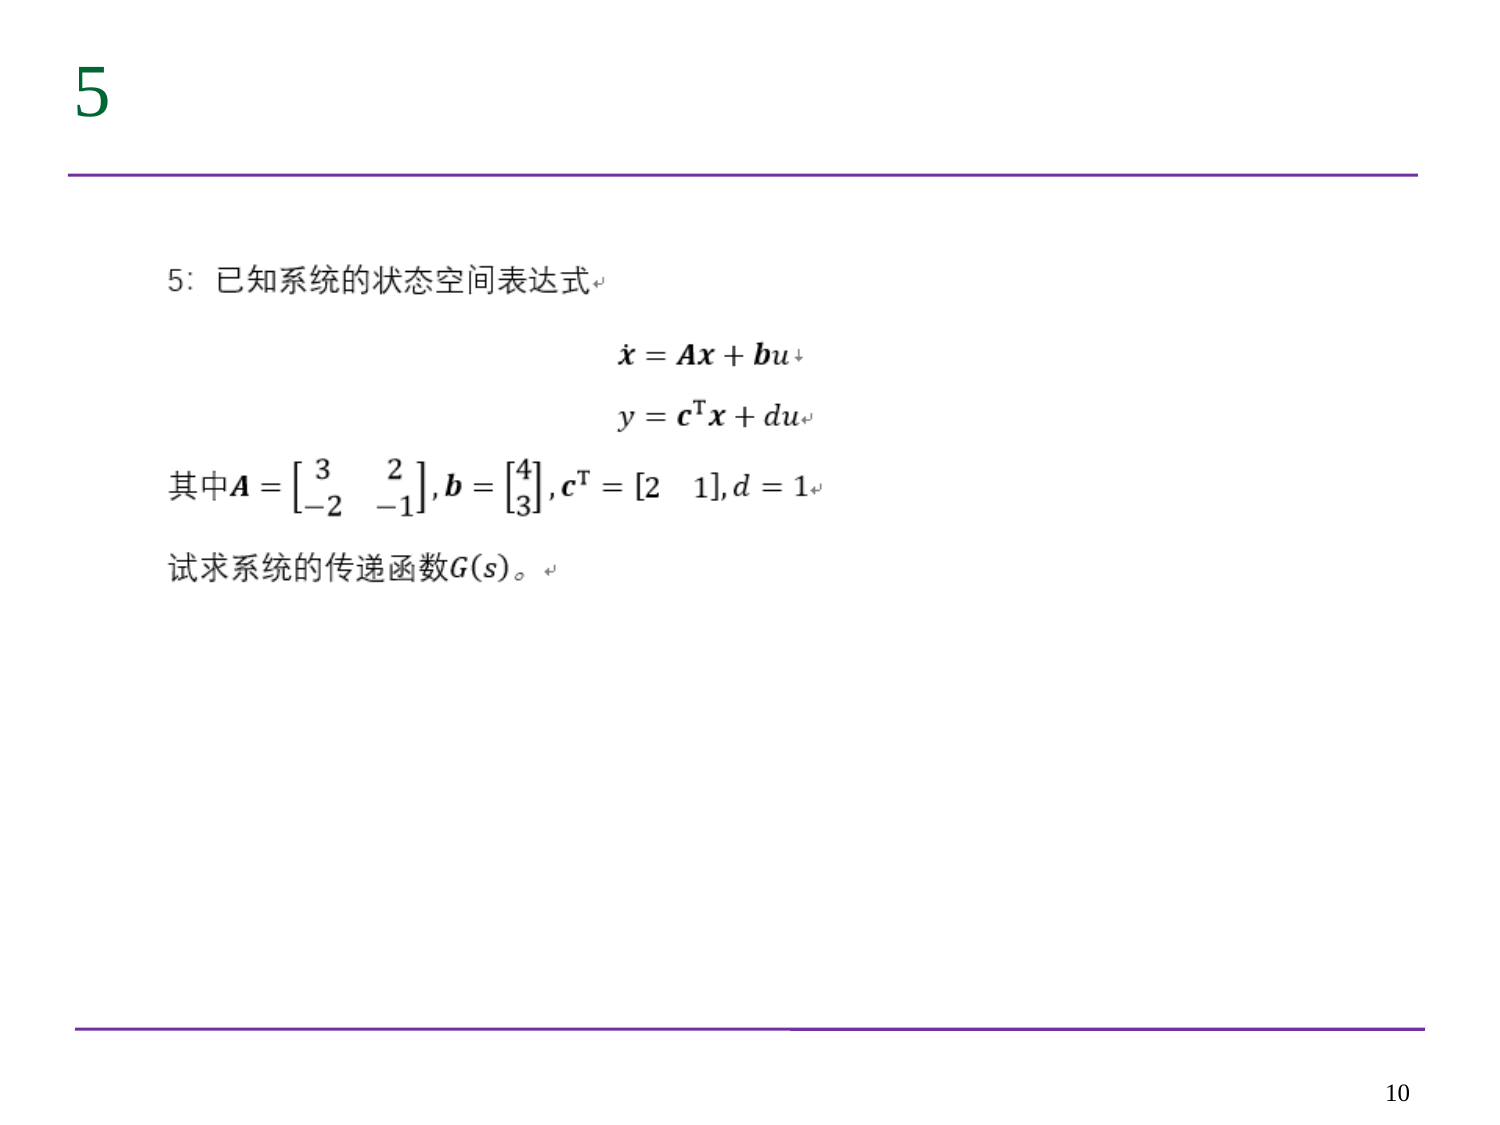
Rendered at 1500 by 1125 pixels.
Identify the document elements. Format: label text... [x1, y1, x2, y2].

slide_number 10 [1074, 1038, 1426, 1114]
title 5 [58, 33, 1409, 164]
picture [144, 245, 983, 601]
